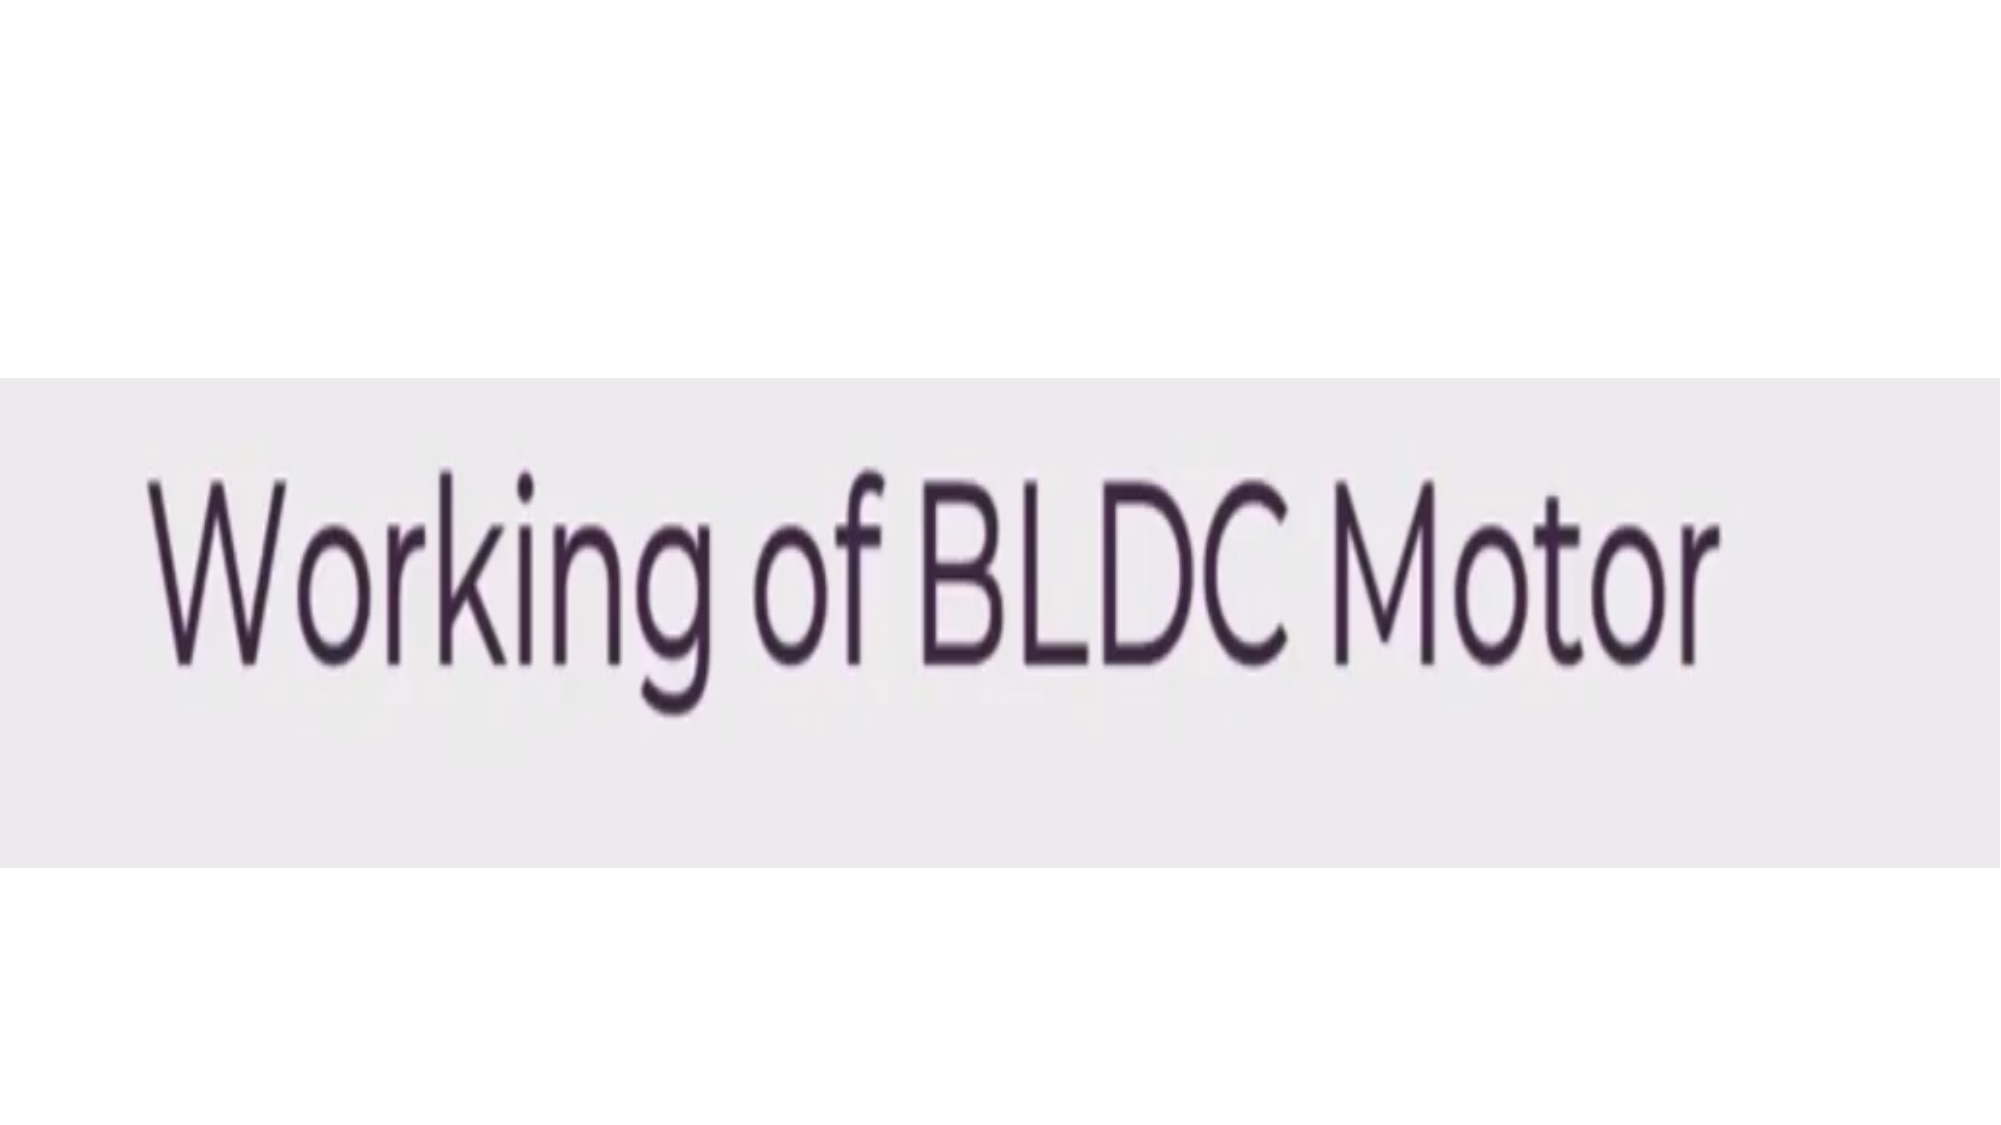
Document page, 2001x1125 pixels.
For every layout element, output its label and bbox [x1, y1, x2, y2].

picture [0, 378, 2000, 868]
